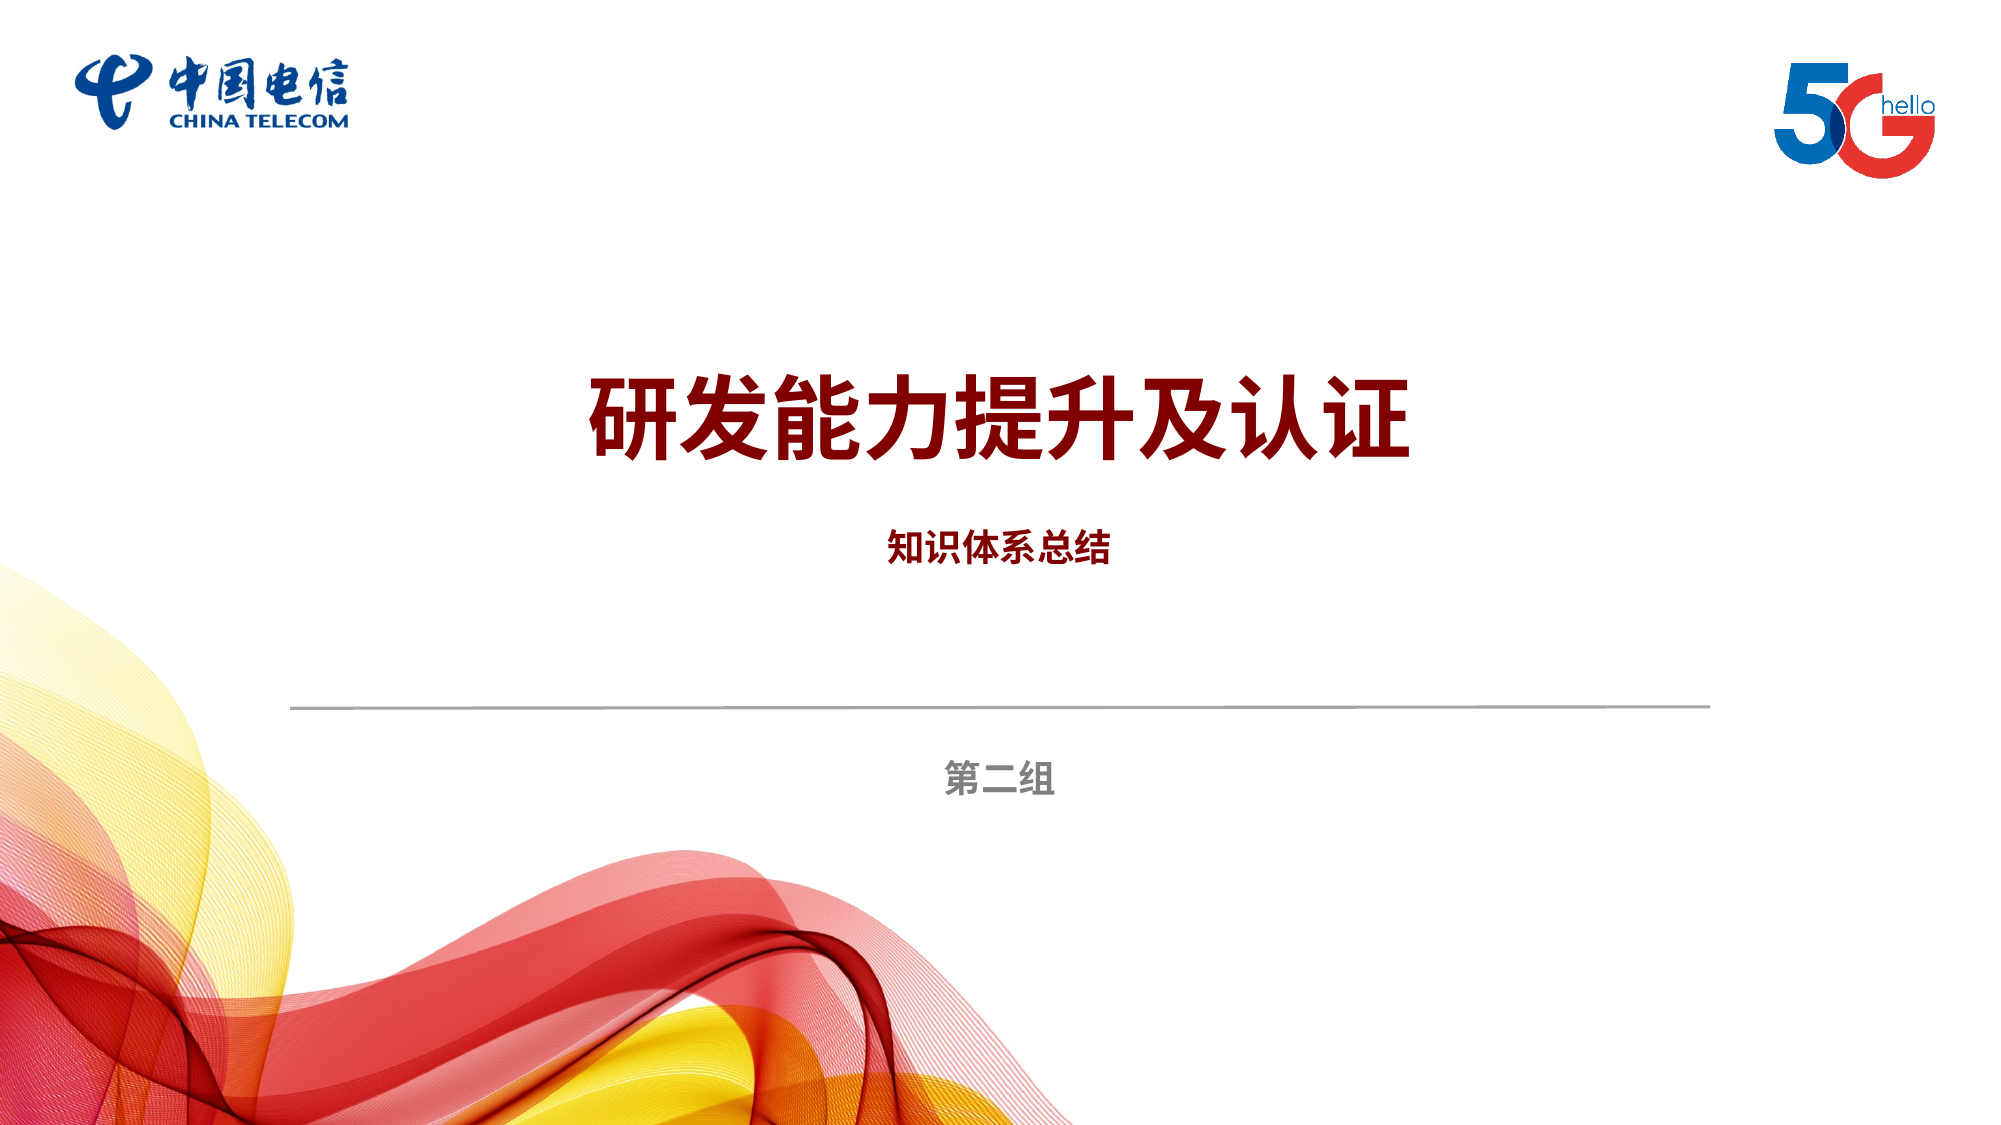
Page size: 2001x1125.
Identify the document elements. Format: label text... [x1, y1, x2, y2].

text_box 知识体系总结 [872, 516, 1128, 576]
text_box 第二组 [577, 717, 1423, 839]
picture [0, 0, 2001, 1125]
text_box 研发能力提升及认证 [151, 353, 1849, 478]
